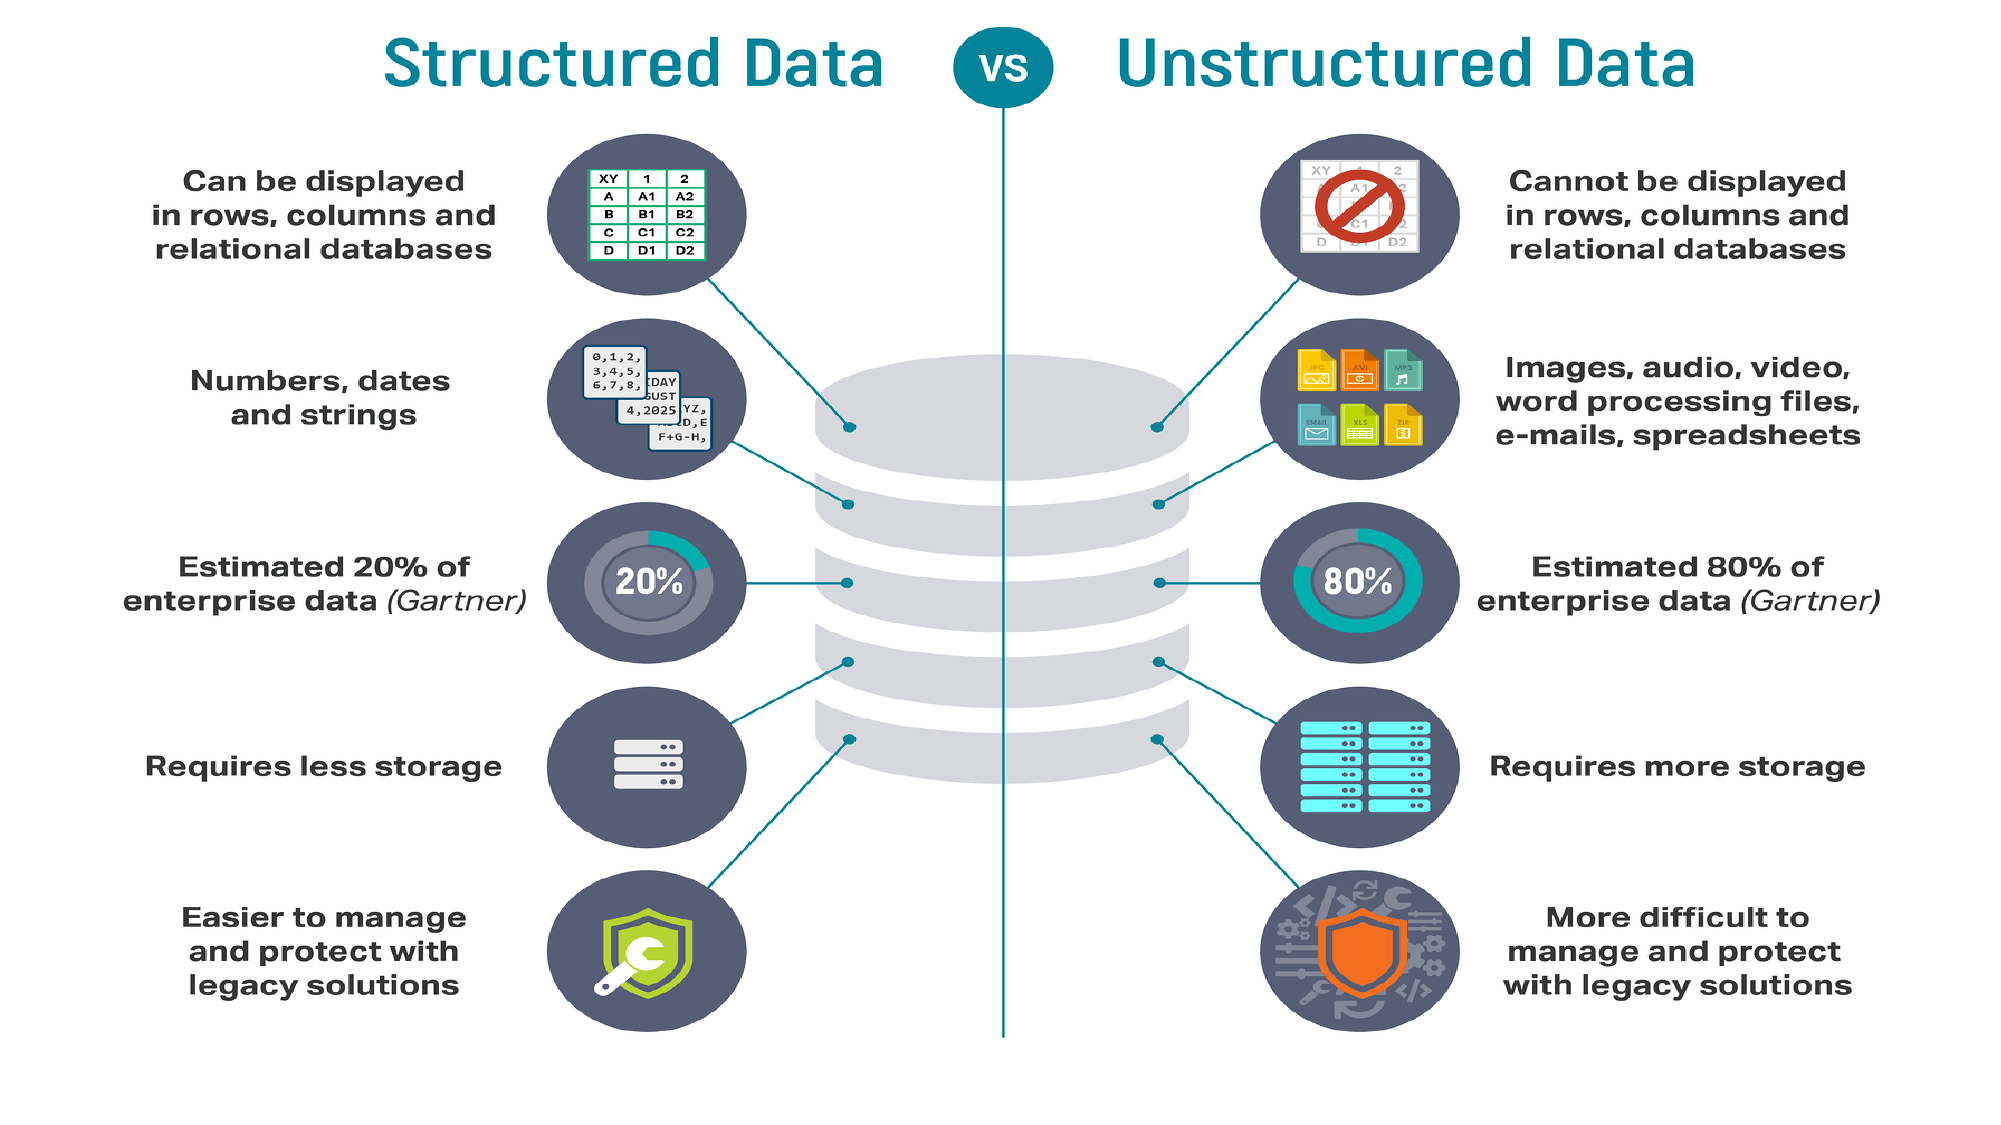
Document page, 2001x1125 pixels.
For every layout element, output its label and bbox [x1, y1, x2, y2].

picture [111, 0, 1897, 1125]
